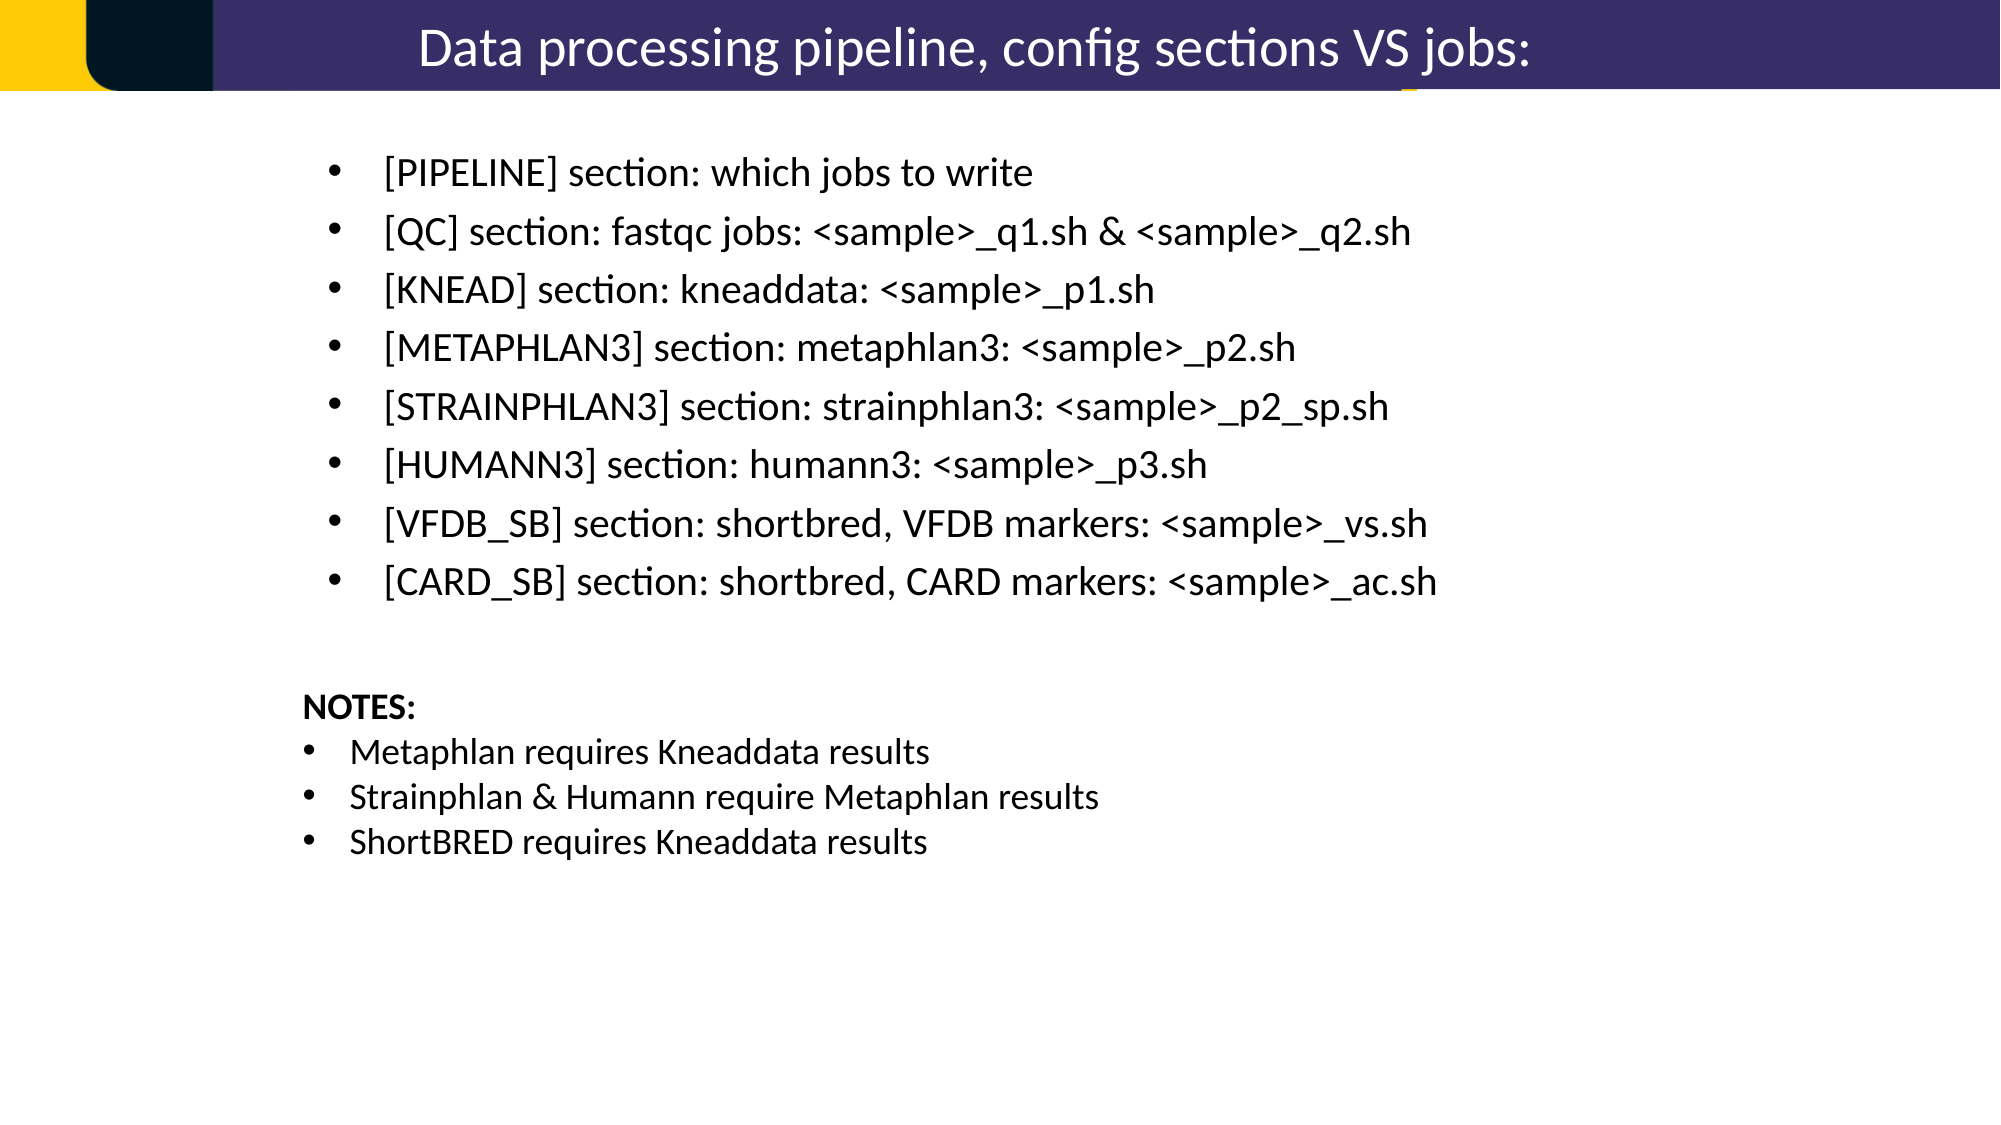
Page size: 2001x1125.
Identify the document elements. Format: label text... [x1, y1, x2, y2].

text_box Data processing pipeline, config sections VS jobs: [398, 0, 1778, 88]
picture [0, 0, 1417, 91]
list [PIPELINE] section: which jobs to write [QC] section: fastqc jobs: <sample>_q1.sh & <sample>_q2.sh [KNEAD] section: kneaddata: <sample>_p1.sh [METAPHLAN3] section: metaphlan3: <sample>_p2.sh [STRAINPHLAN3] section: strainphlan3: <sample>_p2_sp.sh [HUMANN3] section: humann3: <sample>_p3.sh [VFDB_SB] section: shortbred, VFDB markers: <sample>_vs.sh [CARD_SB] section: shortbred, CARD markers: <sample>_ac.sh [312, 137, 1663, 625]
text_box NOTES: Metaphlan requires Kneaddata results Strainphlan & Humann require Metaphlan results ShortBRED requires Kneaddata results [288, 674, 1116, 870]
